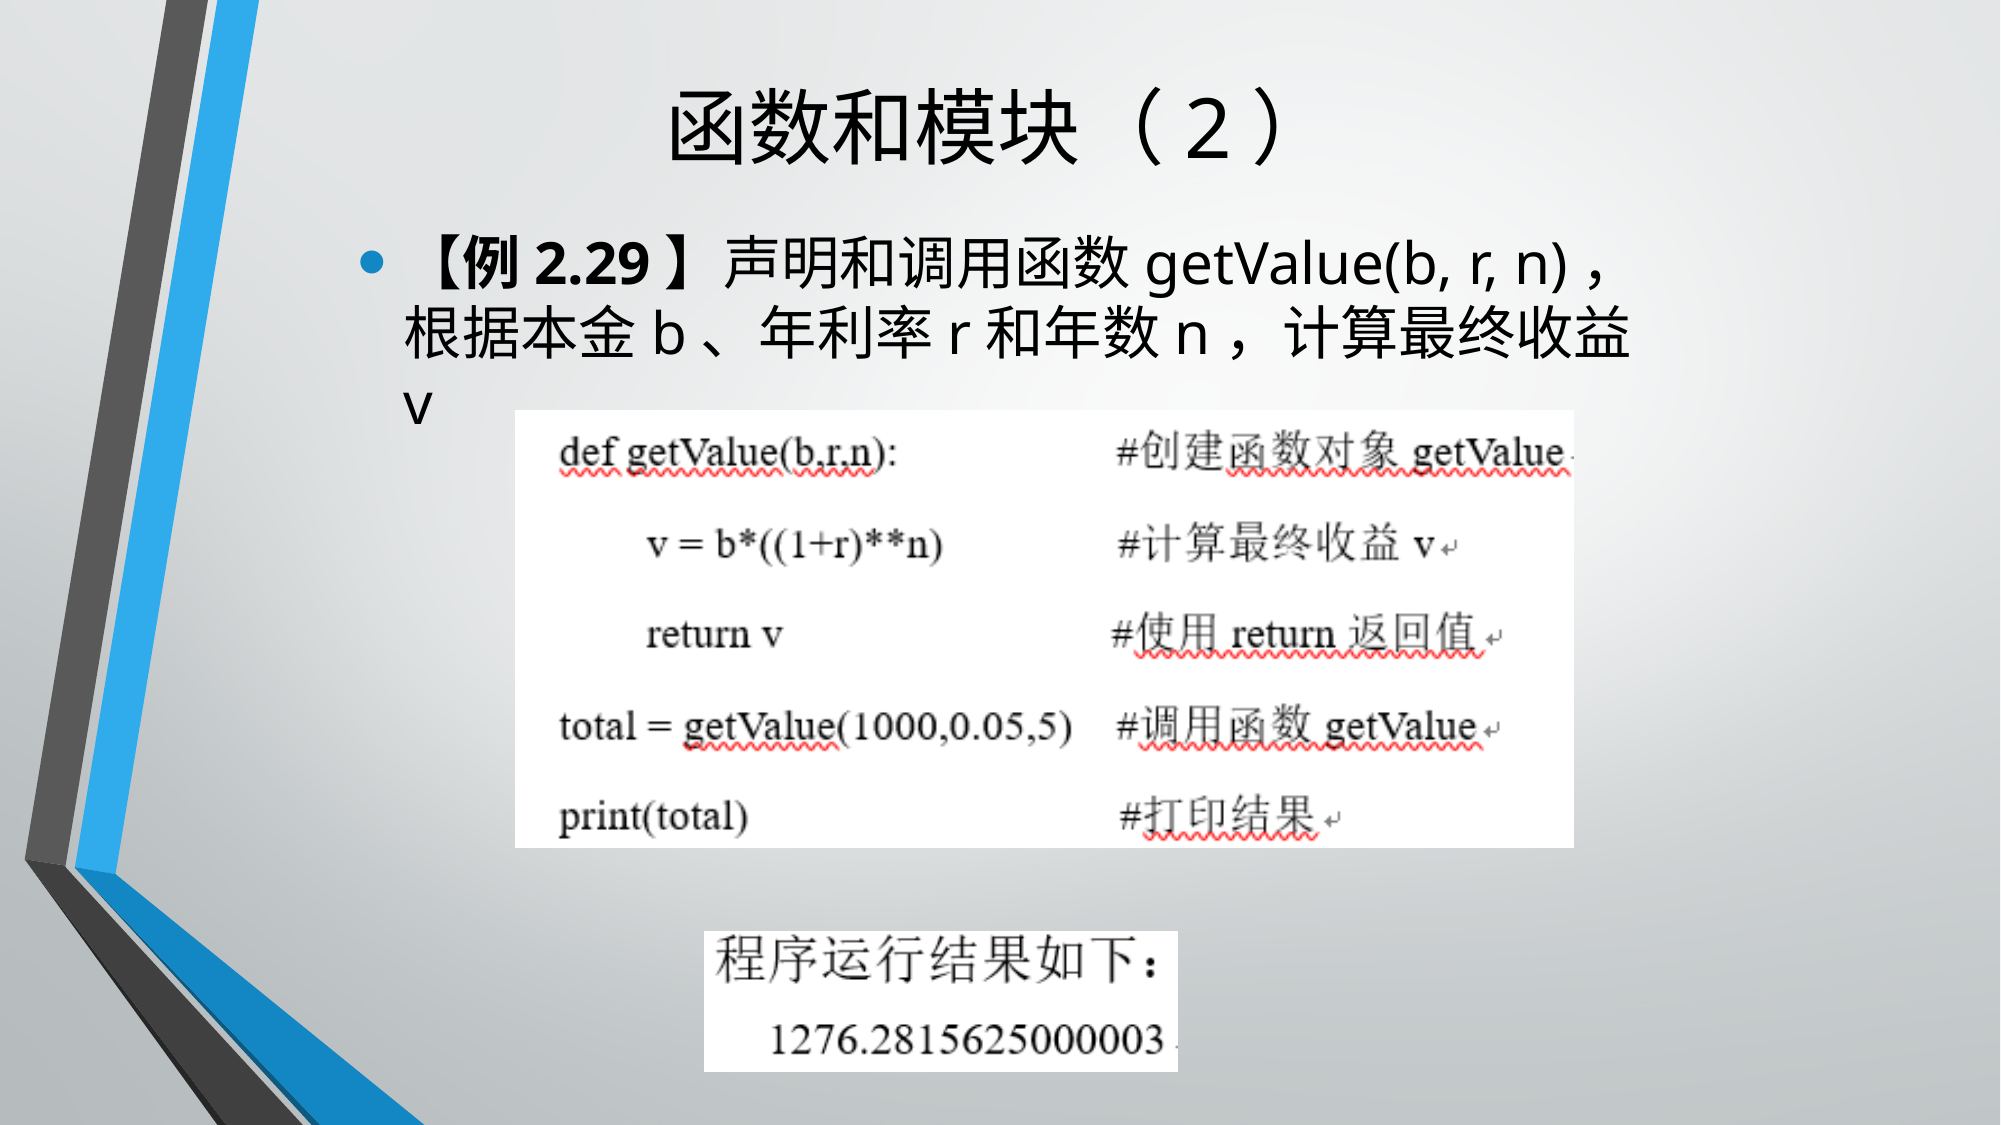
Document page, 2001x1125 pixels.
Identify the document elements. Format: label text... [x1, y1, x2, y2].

title 函数和模块（2） [362, 31, 1638, 219]
list 【例2.29】声明和调用函数getValue(b, r, n)，根据本金b、年利率r和年数n，计算最终收益v [342, 219, 1658, 1096]
picture [515, 410, 1574, 848]
picture [704, 931, 1178, 1072]
